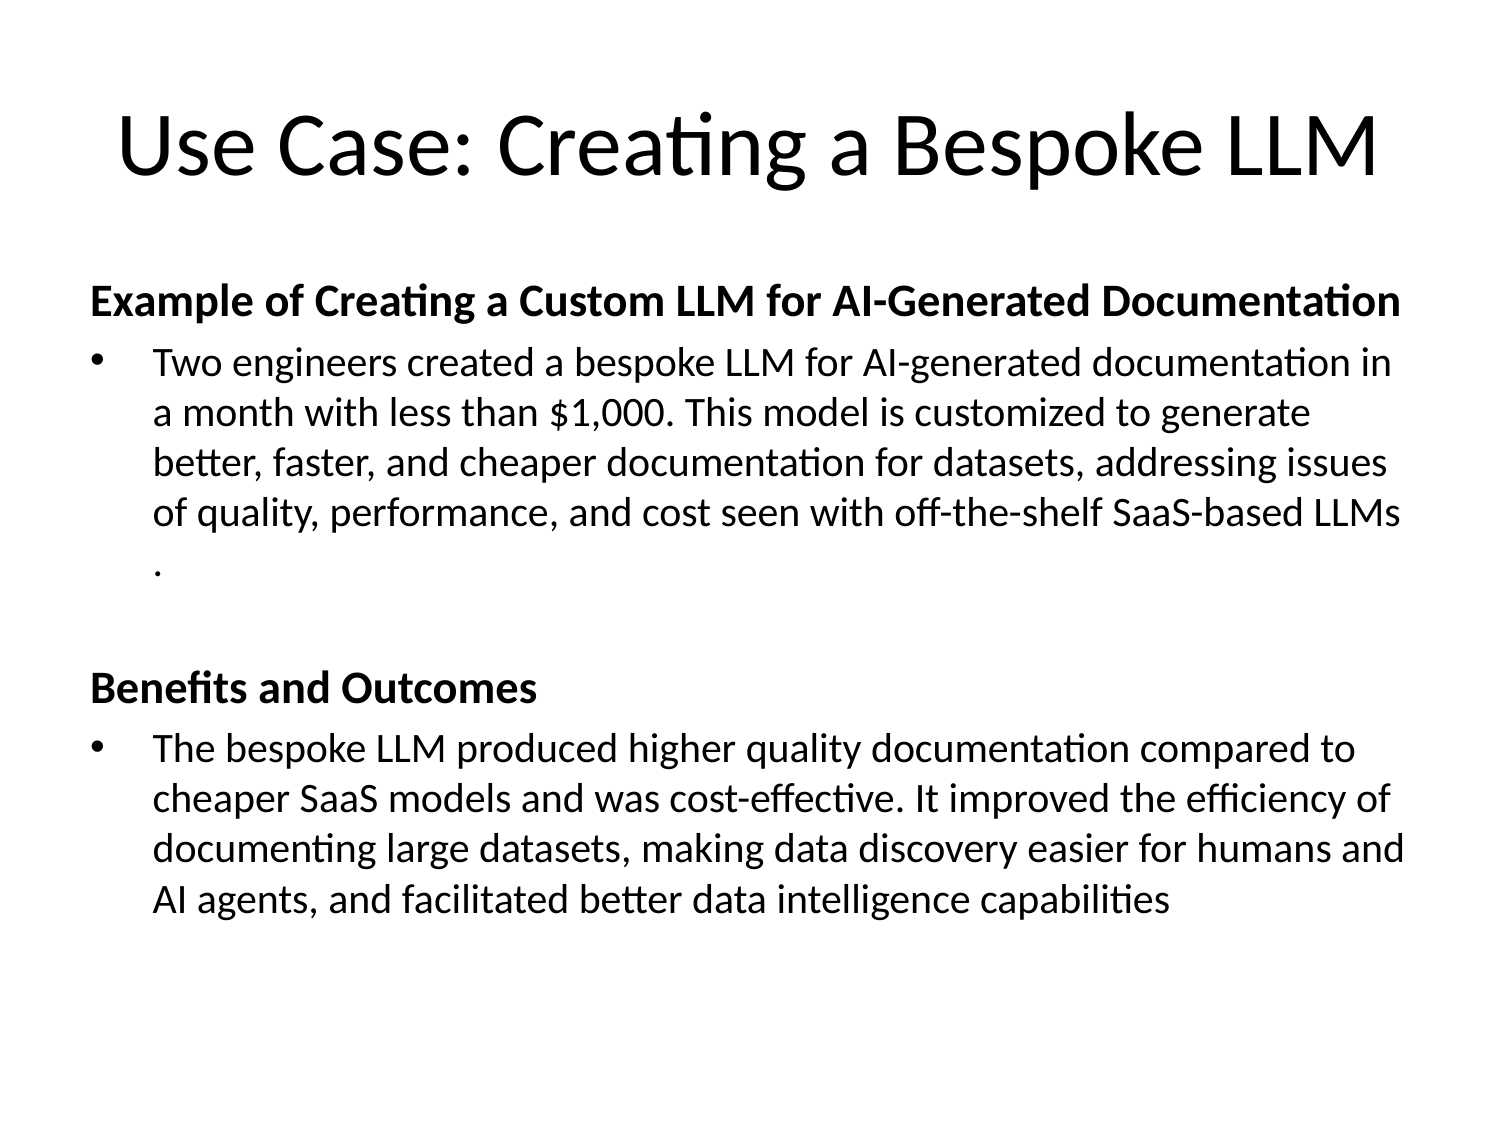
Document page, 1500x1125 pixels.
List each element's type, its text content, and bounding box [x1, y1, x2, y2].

list Example of Creating a Custom LLM for AI-Generated Documentation Two engineers created a bespoke LLM for AI-generated documentation in a month with less than $1,000. This model is customized to generate better, faster, and cheaper documentation for datasets, addressing issues of quality, performance, and cost seen with off-the-shelf SaaS-based LLMs . Benefits and Outcomes The bespoke LLM produced higher quality documentation compared to cheaper SaaS models and was cost-effective. It improved the efficiency of documenting large datasets, making data discovery easier for humans and AI agents, and facilitated better data intelligence capabilities ​ [75, 262, 1425, 1005]
title Use Case: Creating a Bespoke LLM [75, 45, 1425, 233]
